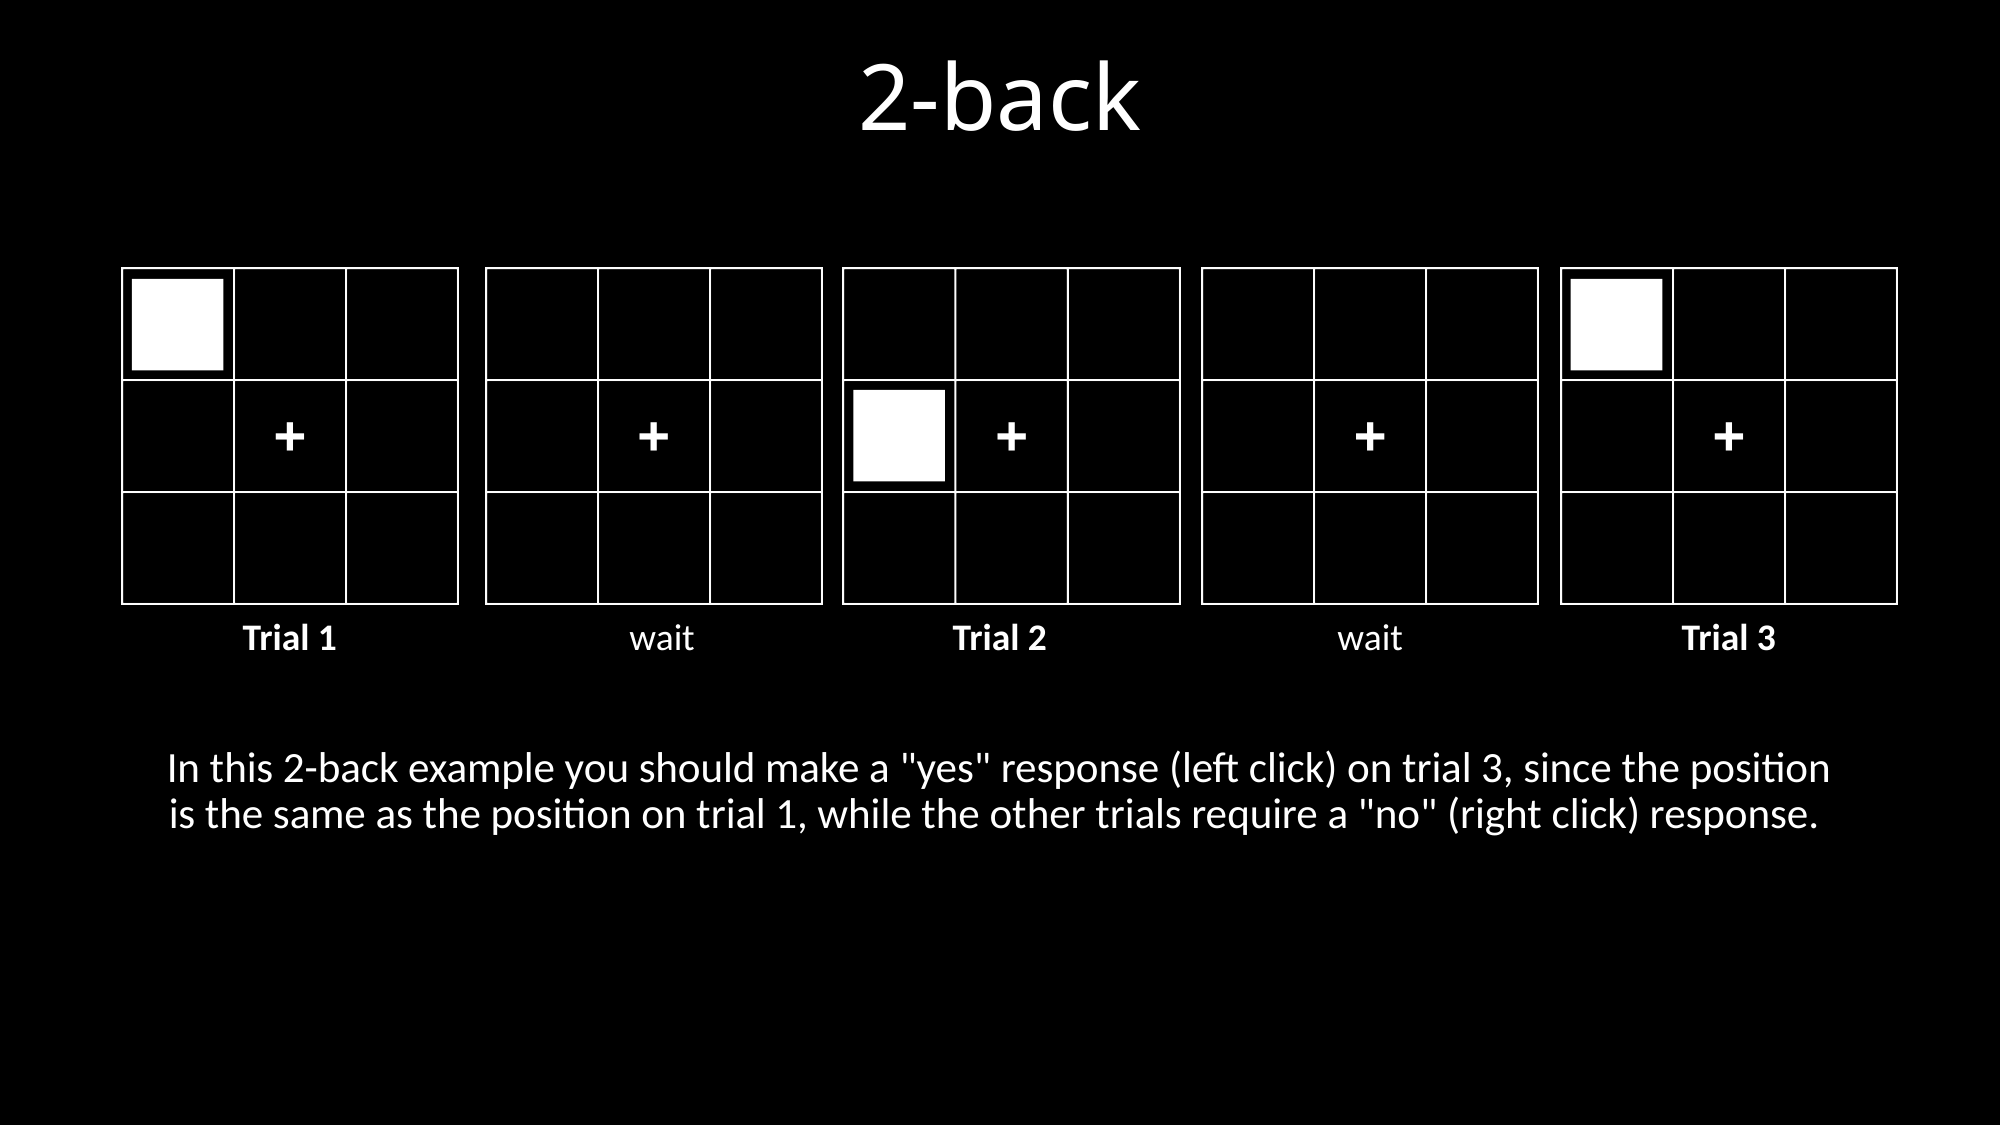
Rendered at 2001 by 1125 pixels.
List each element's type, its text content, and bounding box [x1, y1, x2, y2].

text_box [121, 267, 459, 605]
text_box Trial 3 [1664, 605, 1794, 666]
list In this 2-back example you should make a "yes" response (left click) on trial 3, since the position is the same as the position on trial 1, while the other trials require a "no" (right click) response. [137, 299, 1863, 1014]
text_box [842, 267, 1181, 605]
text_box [1560, 267, 1898, 605]
text_box wait [597, 605, 727, 666]
text_box wait [1306, 605, 1435, 666]
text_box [485, 267, 823, 605]
text_box Trial 1 [225, 605, 355, 666]
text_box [1201, 267, 1539, 605]
title 2-back [137, 0, 1863, 210]
text_box Trial 2 [935, 605, 1065, 666]
